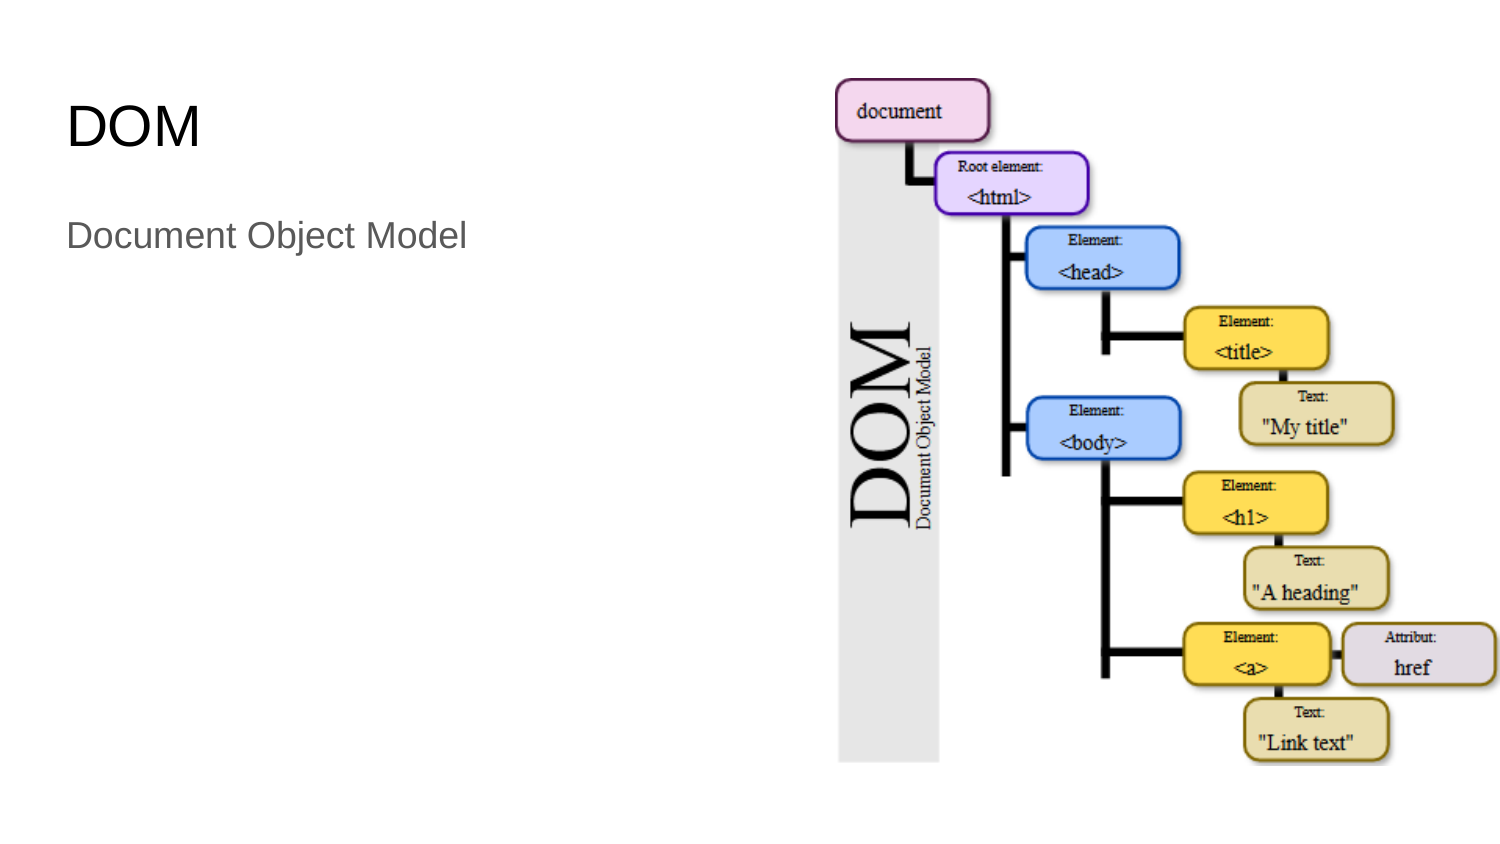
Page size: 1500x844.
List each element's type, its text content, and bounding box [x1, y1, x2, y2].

picture [835, 77, 1500, 766]
list Document Object Model [51, 189, 830, 750]
title DOM [51, 72, 1449, 167]
